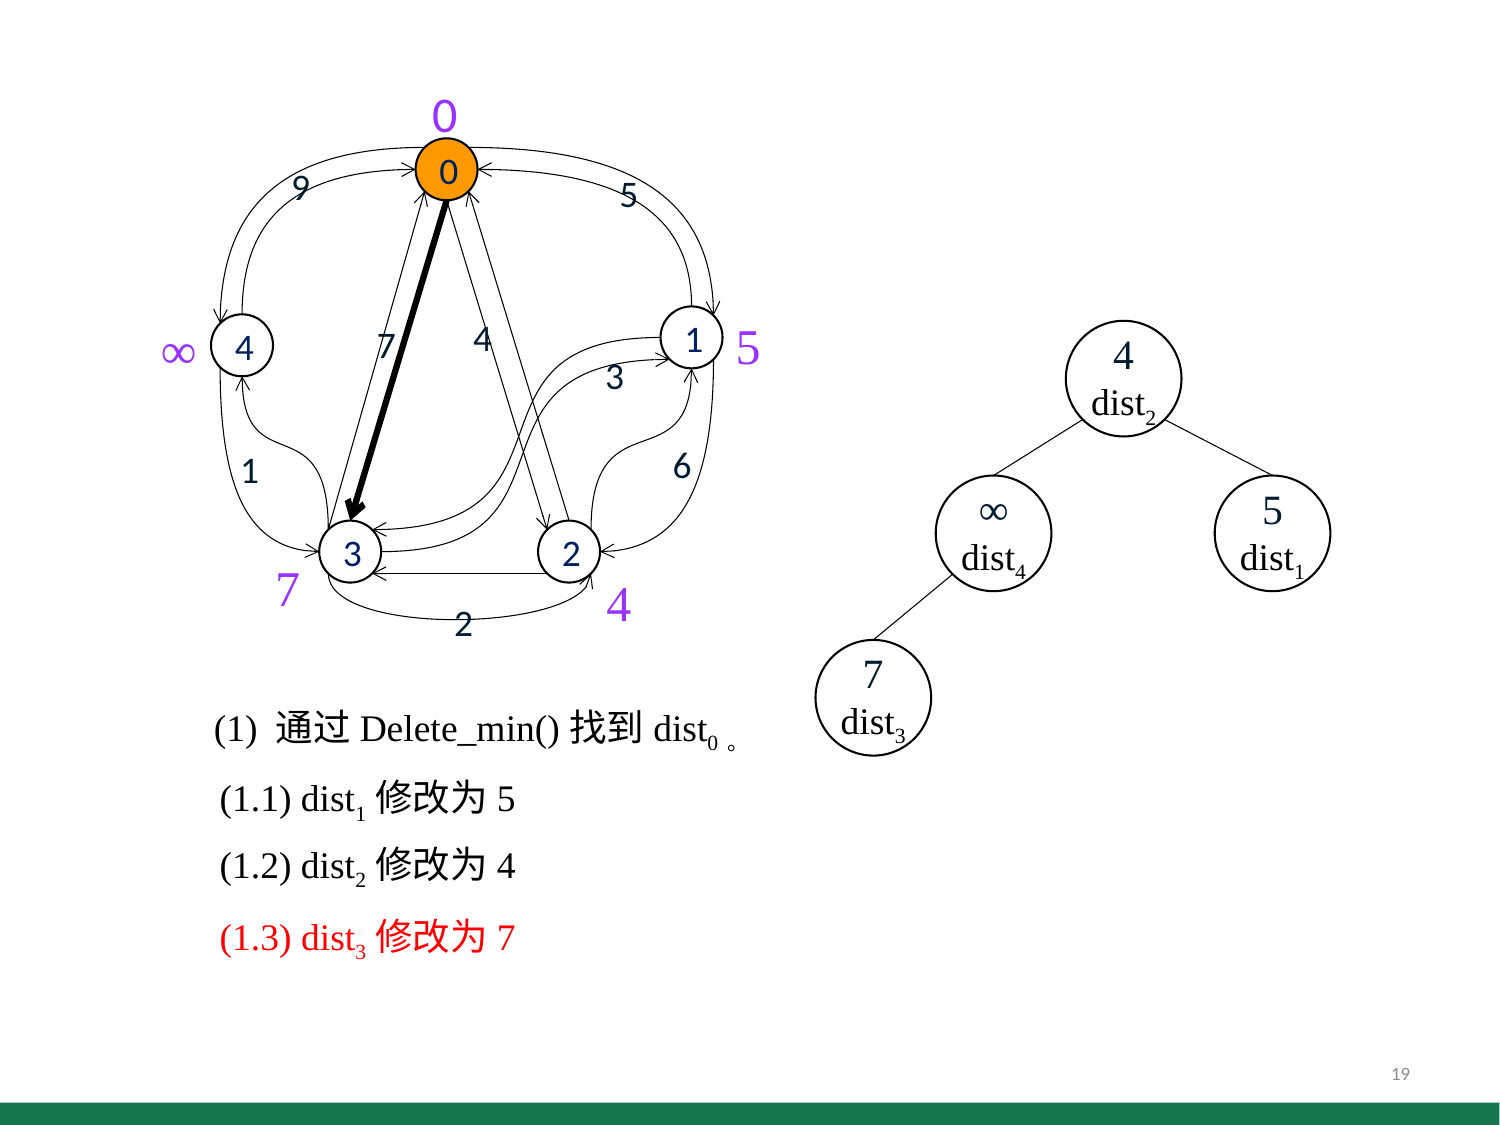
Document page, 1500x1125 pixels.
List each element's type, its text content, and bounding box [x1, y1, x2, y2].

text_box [1164, 419, 1273, 476]
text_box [873, 574, 953, 640]
text_box (1.1) dist1修改为5 [204, 766, 639, 833]
text_box 5 dist1 [1213, 474, 1332, 593]
slide_number 19 [1074, 1042, 1425, 1103]
text_box ∞ dist4 [934, 474, 1053, 593]
text_box 4 dist2 [1064, 319, 1183, 438]
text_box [993, 419, 1083, 476]
text_box (1.2) dist2修改为4 [204, 833, 639, 900]
text_box (1) 通过Delete_min()找到dist0。 [198, 696, 797, 763]
text_box ∞ [146, 311, 210, 387]
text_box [210, 138, 723, 652]
text_box 5 [723, 306, 776, 382]
text_box 7 dist3 [814, 638, 933, 757]
text_box (1.3) dist3修改为7 [204, 905, 639, 972]
text_box 0 [417, 74, 473, 138]
